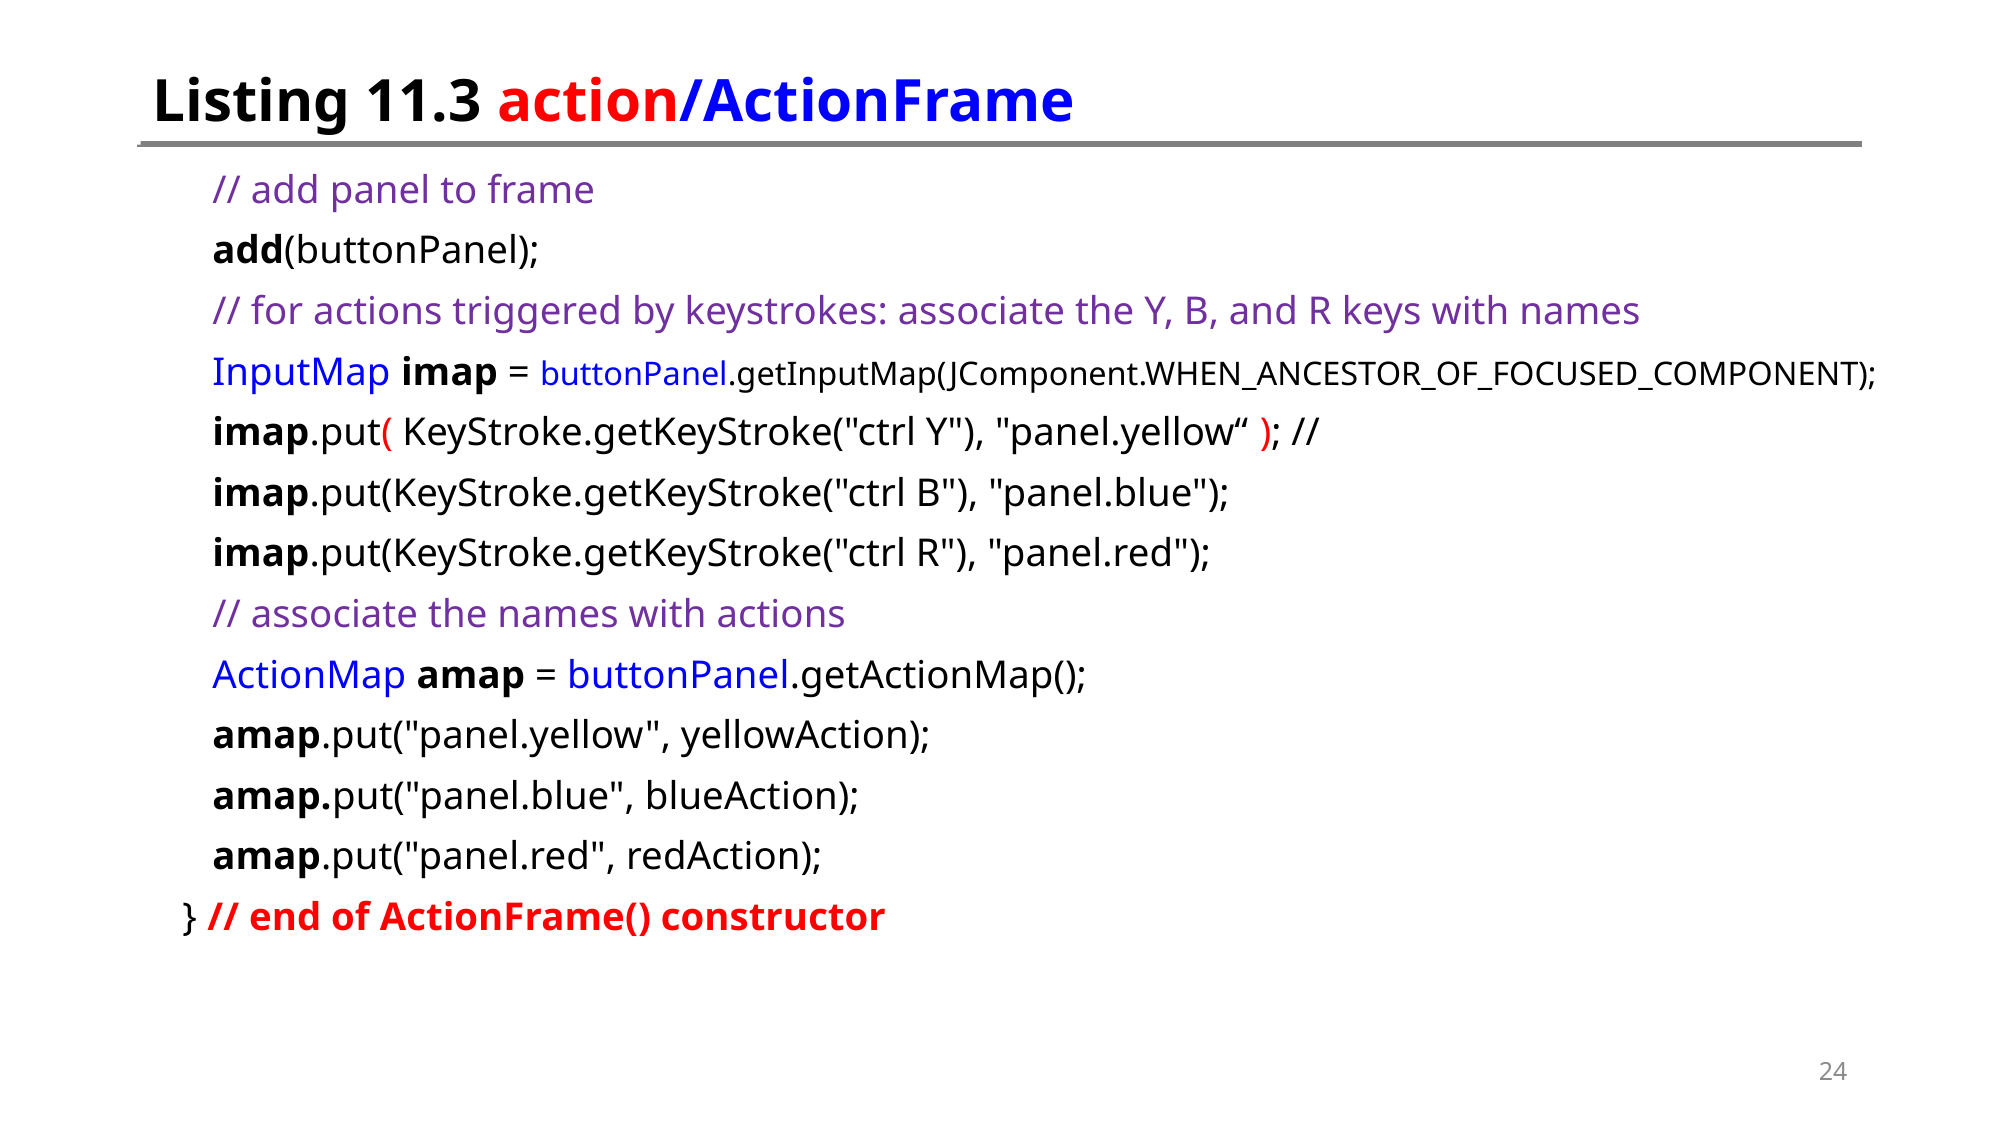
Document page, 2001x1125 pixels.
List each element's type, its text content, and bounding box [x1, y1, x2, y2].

slide_number 24 [1412, 1042, 1863, 1103]
title Listing 11.3 action/ActionFrame [137, 59, 1863, 145]
list // add panel to frame add(buttonPanel); // for actions triggered by keystrokes: associate the Y, B, and R keys with names InputMap imap = buttonPanel.getInputMap(JComponent.WHEN_ANCESTOR_OF_FOCUSED_COMPONENT); imap.put( KeyStroke.getKeyStroke("ctrl Y"), "panel.yellow“ ); // imap.put(KeyStroke.getKeyStroke("ctrl B"), "panel.blue"); imap.put(KeyStroke.getKeyStroke("ctrl R"), "panel.red"); // associate the names with actions ActionMap amap = buttonPanel.getActionMap(); amap.put("panel.yellow", yellowAction); amap.put("panel.blue", blueAction); amap.put("panel.red", redAction); } // end of ActionFrame() constructor [137, 162, 1911, 1043]
